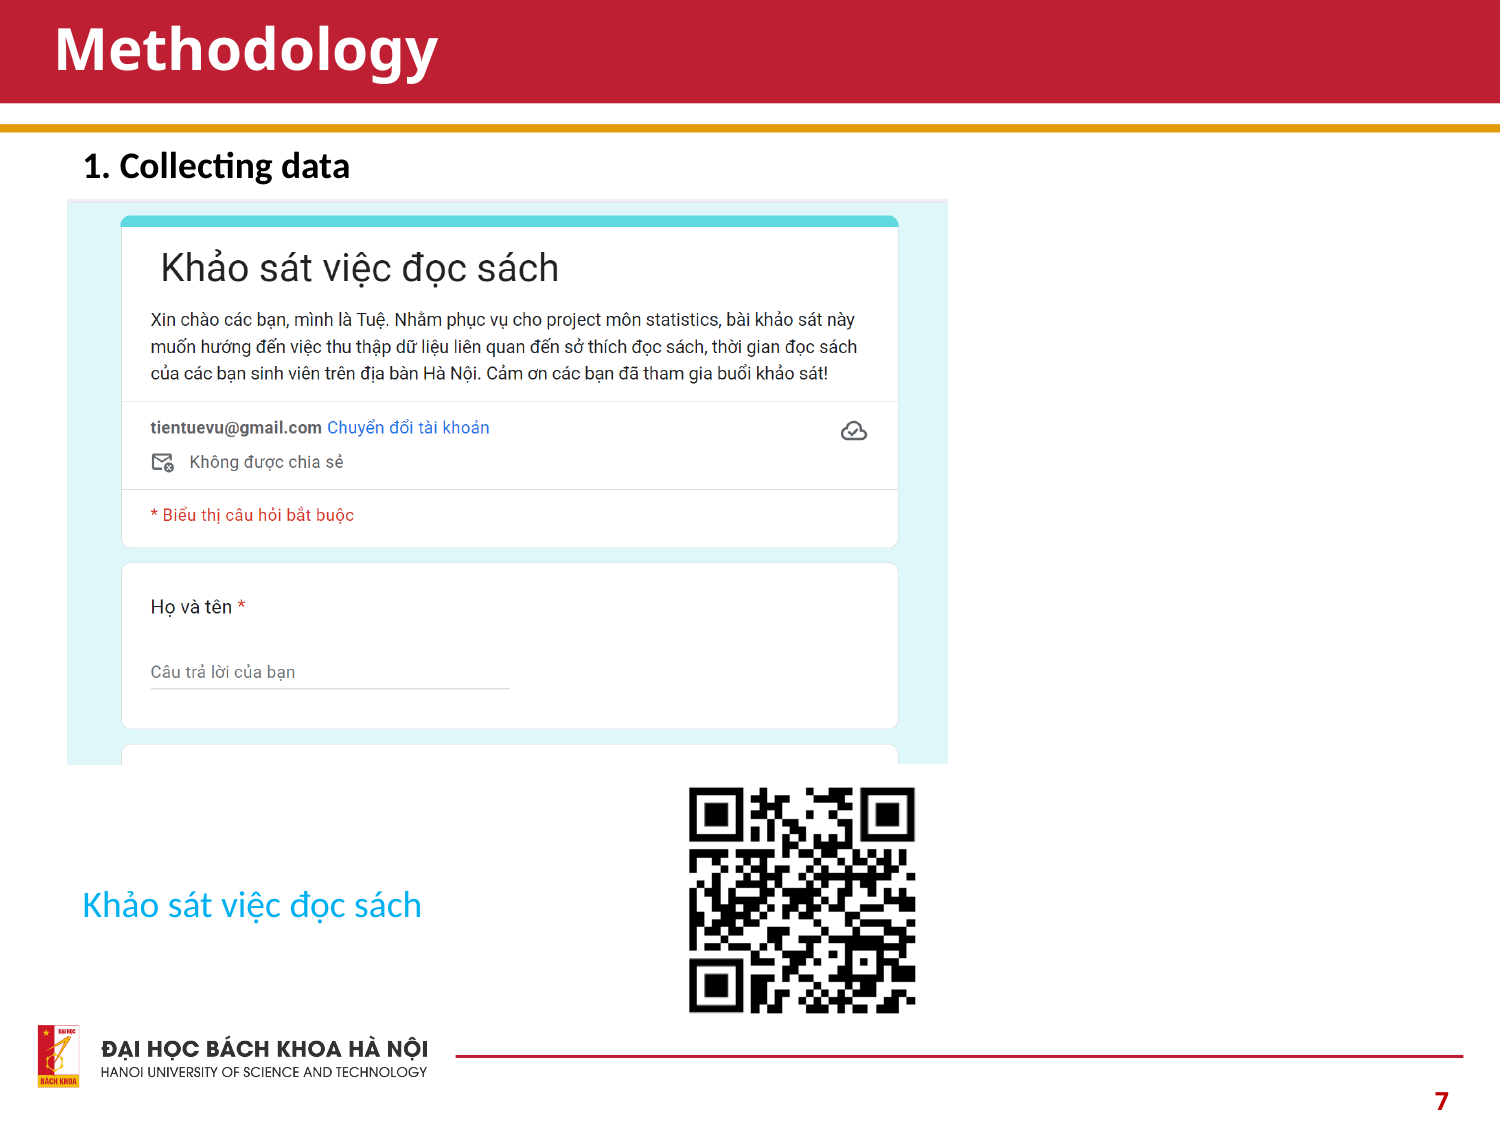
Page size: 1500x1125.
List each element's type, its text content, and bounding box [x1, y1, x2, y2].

title Methodology [38, 12, 1462, 87]
slide_number 7 [1126, 1078, 1464, 1125]
text_box 1. Collecting data [67, 134, 902, 194]
picture [0, 0, 1500, 1125]
text_box Khảo sát việc đọc sách [67, 872, 643, 933]
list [67, 199, 948, 765]
